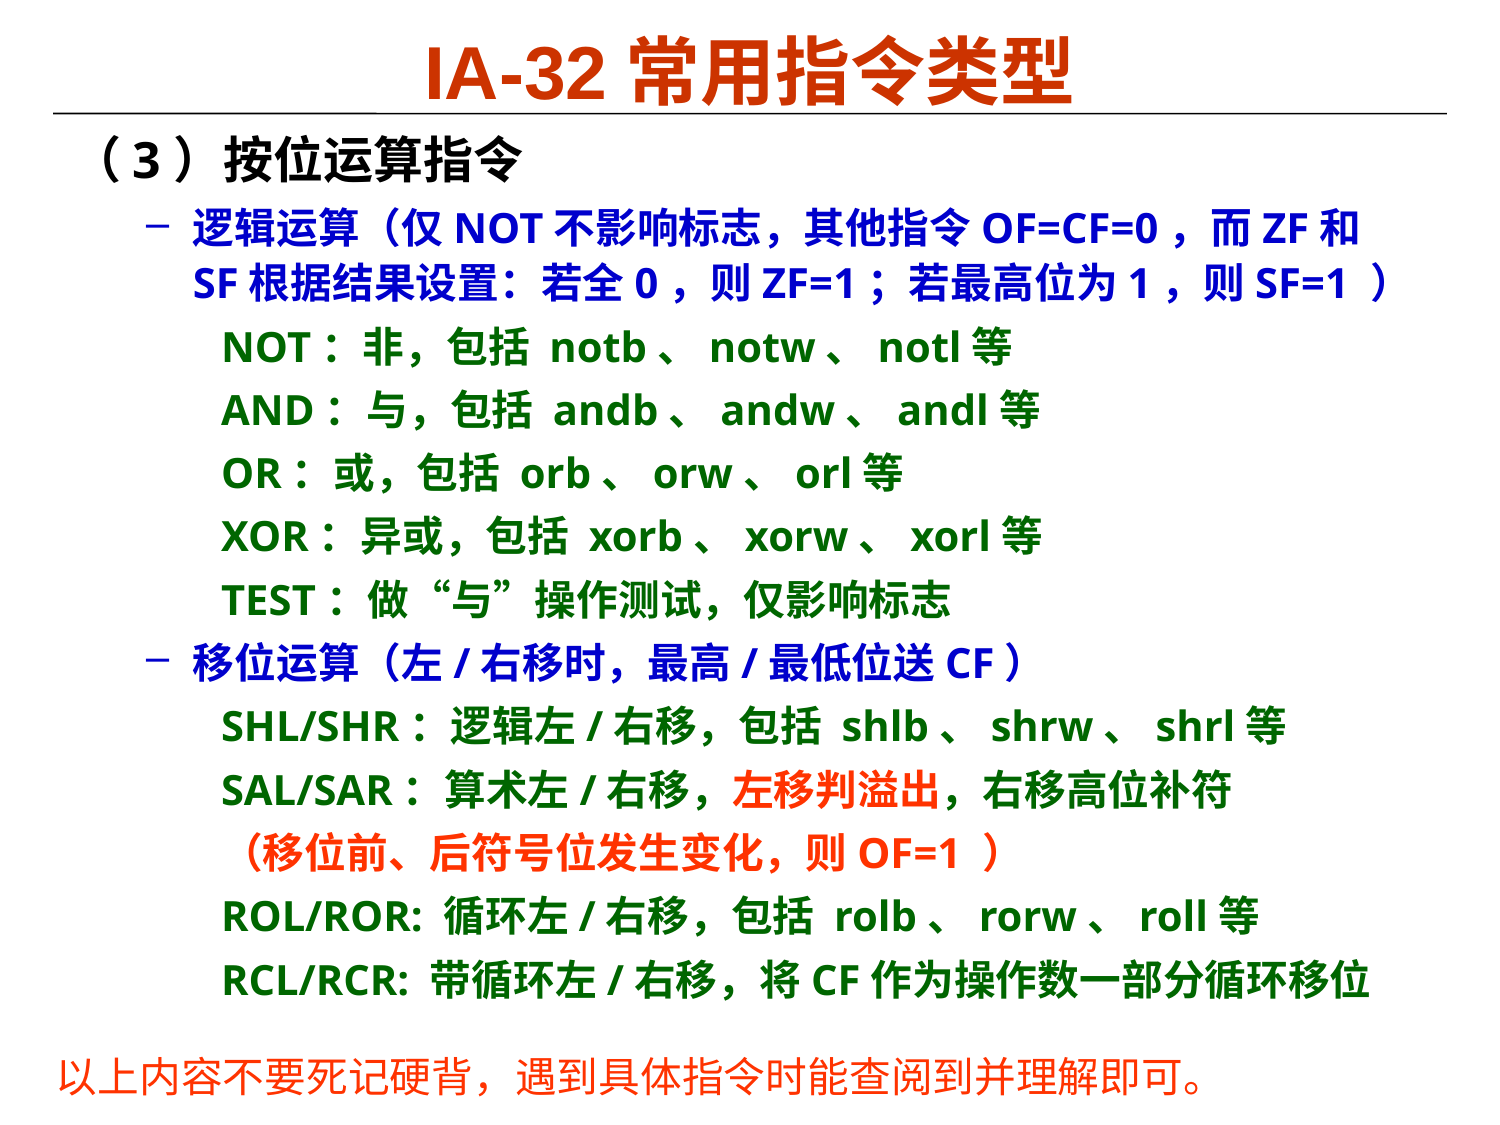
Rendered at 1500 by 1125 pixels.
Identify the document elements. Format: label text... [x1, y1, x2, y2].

title IA-32常用指令类型 [74, 23, 1426, 111]
text_box 以上内容不要死记硬背，遇到具体指令时能查阅到并理解即可。 [41, 1043, 1282, 1109]
list （3）按位运算指令 逻辑运算（仅NOT不影响标志，其他指令OF=CF=0，而ZF和SF根据结果设置：若全0，则ZF=1；若最高位为1，则SF=1 ） NOT：非，包括 notb、notw、notl等 AND：与，包括 andb、andw、andl等 OR：或，包括 orb、orw、orl等 XOR：异或，包括 xorb、xorw、xorl等 TEST：做“与”操作测试，仅影响标志 移位运算（左/右移时，最高/最低位送CF） SHL/SHR：逻辑左/右移，包括 shlb、shrw、shrl等 SAL/SAR：算术左/右移，左移判溢出，右移高位补符 （移位前、后符号位发生变化，则OF=1 ） ROL/ROR: 循环左/右移，包括 rolb、rorw、roll等 RCL/RCR: 带循环左/右移，将CF作为操作数一部分循环移位 [55, 111, 1428, 1033]
